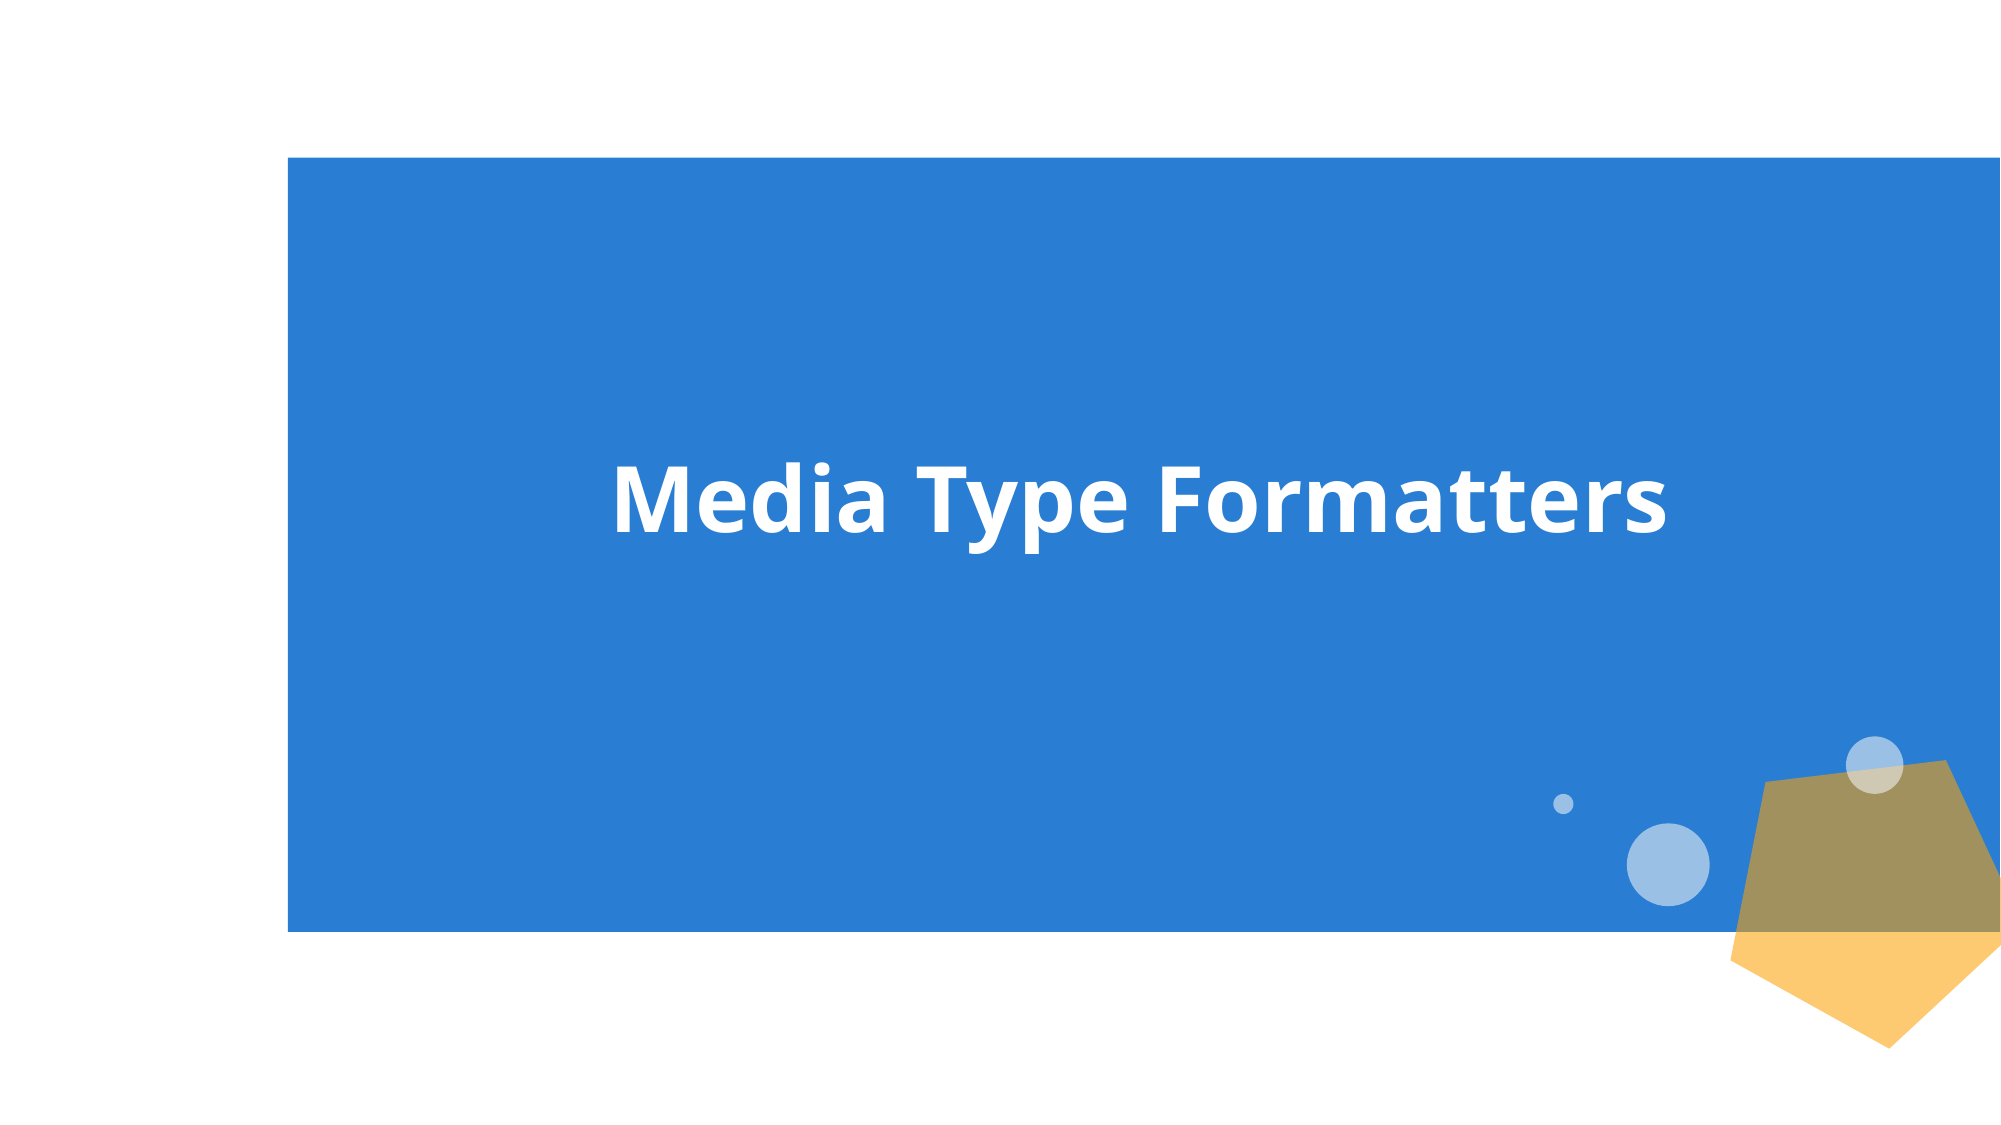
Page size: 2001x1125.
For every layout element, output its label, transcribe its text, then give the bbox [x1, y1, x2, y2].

subtitle Media Type Formatters [303, 409, 1988, 681]
